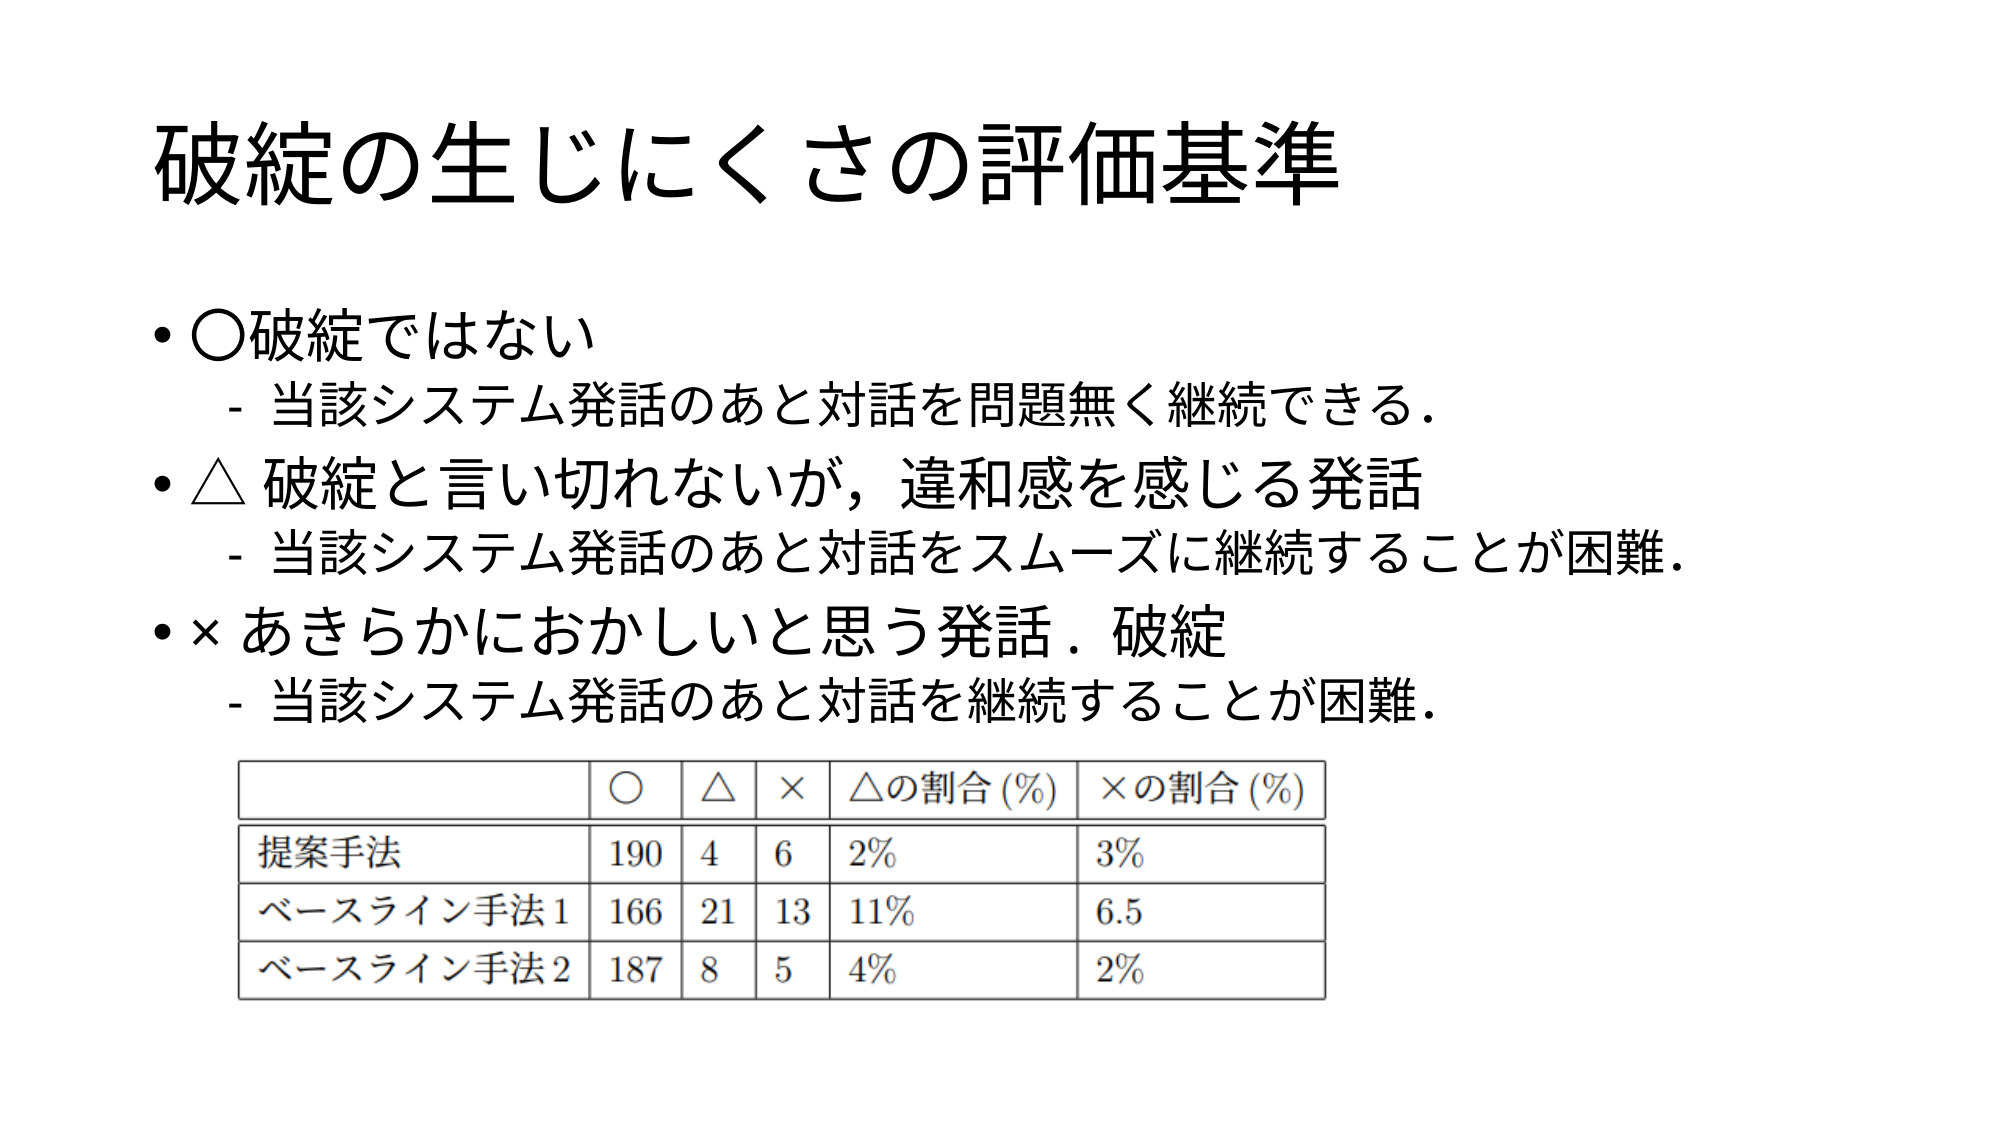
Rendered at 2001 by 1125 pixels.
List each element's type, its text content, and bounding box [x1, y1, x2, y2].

picture [221, 756, 1361, 1021]
title 破綻の生じにくさの評価基準 [137, 59, 1863, 278]
list 〇破綻ではない - 当該システム発話のあと対話を問題無く継続できる． △破綻と言い切れないが，違和感を感じる発話 - 当該システム発話のあと対話をスムーズに継続することが困難． ×あきらかにおかしいと思う発話. 破綻 - 当該システム発話のあと対話を継続することが困難． [137, 299, 1863, 1014]
